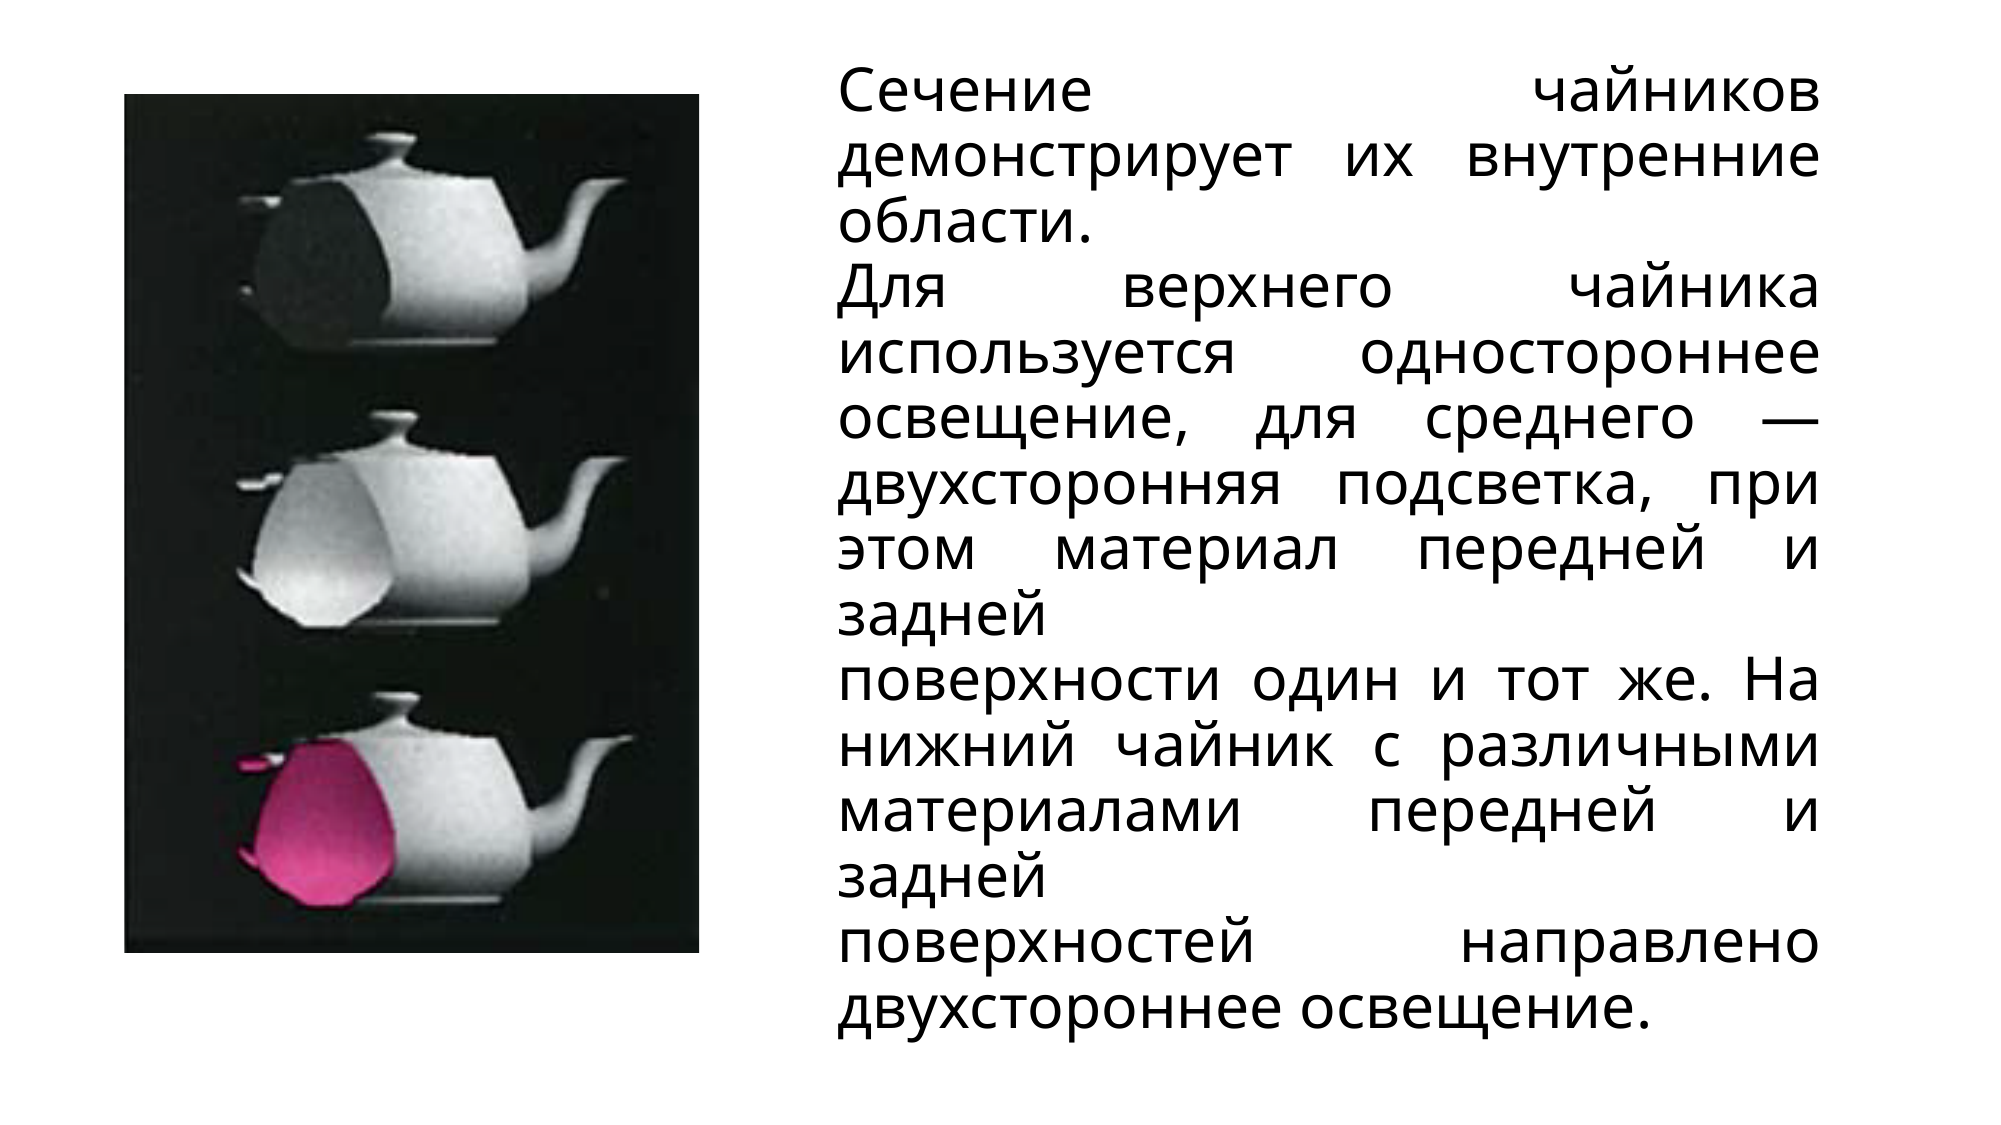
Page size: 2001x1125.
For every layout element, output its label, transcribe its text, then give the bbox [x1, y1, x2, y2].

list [124, 94, 700, 953]
title Сечение чайников демонстрирует их внутренние области. Для верхнего чайника используется одностороннее освещение, для среднего — двухсторонняя подсветка, при этом материал передней и задней поверхности один и тот же. На нижний чайник с различными материалами передней и задней поверхностей направлено двухстороннее освещение. [822, 45, 1837, 1055]
